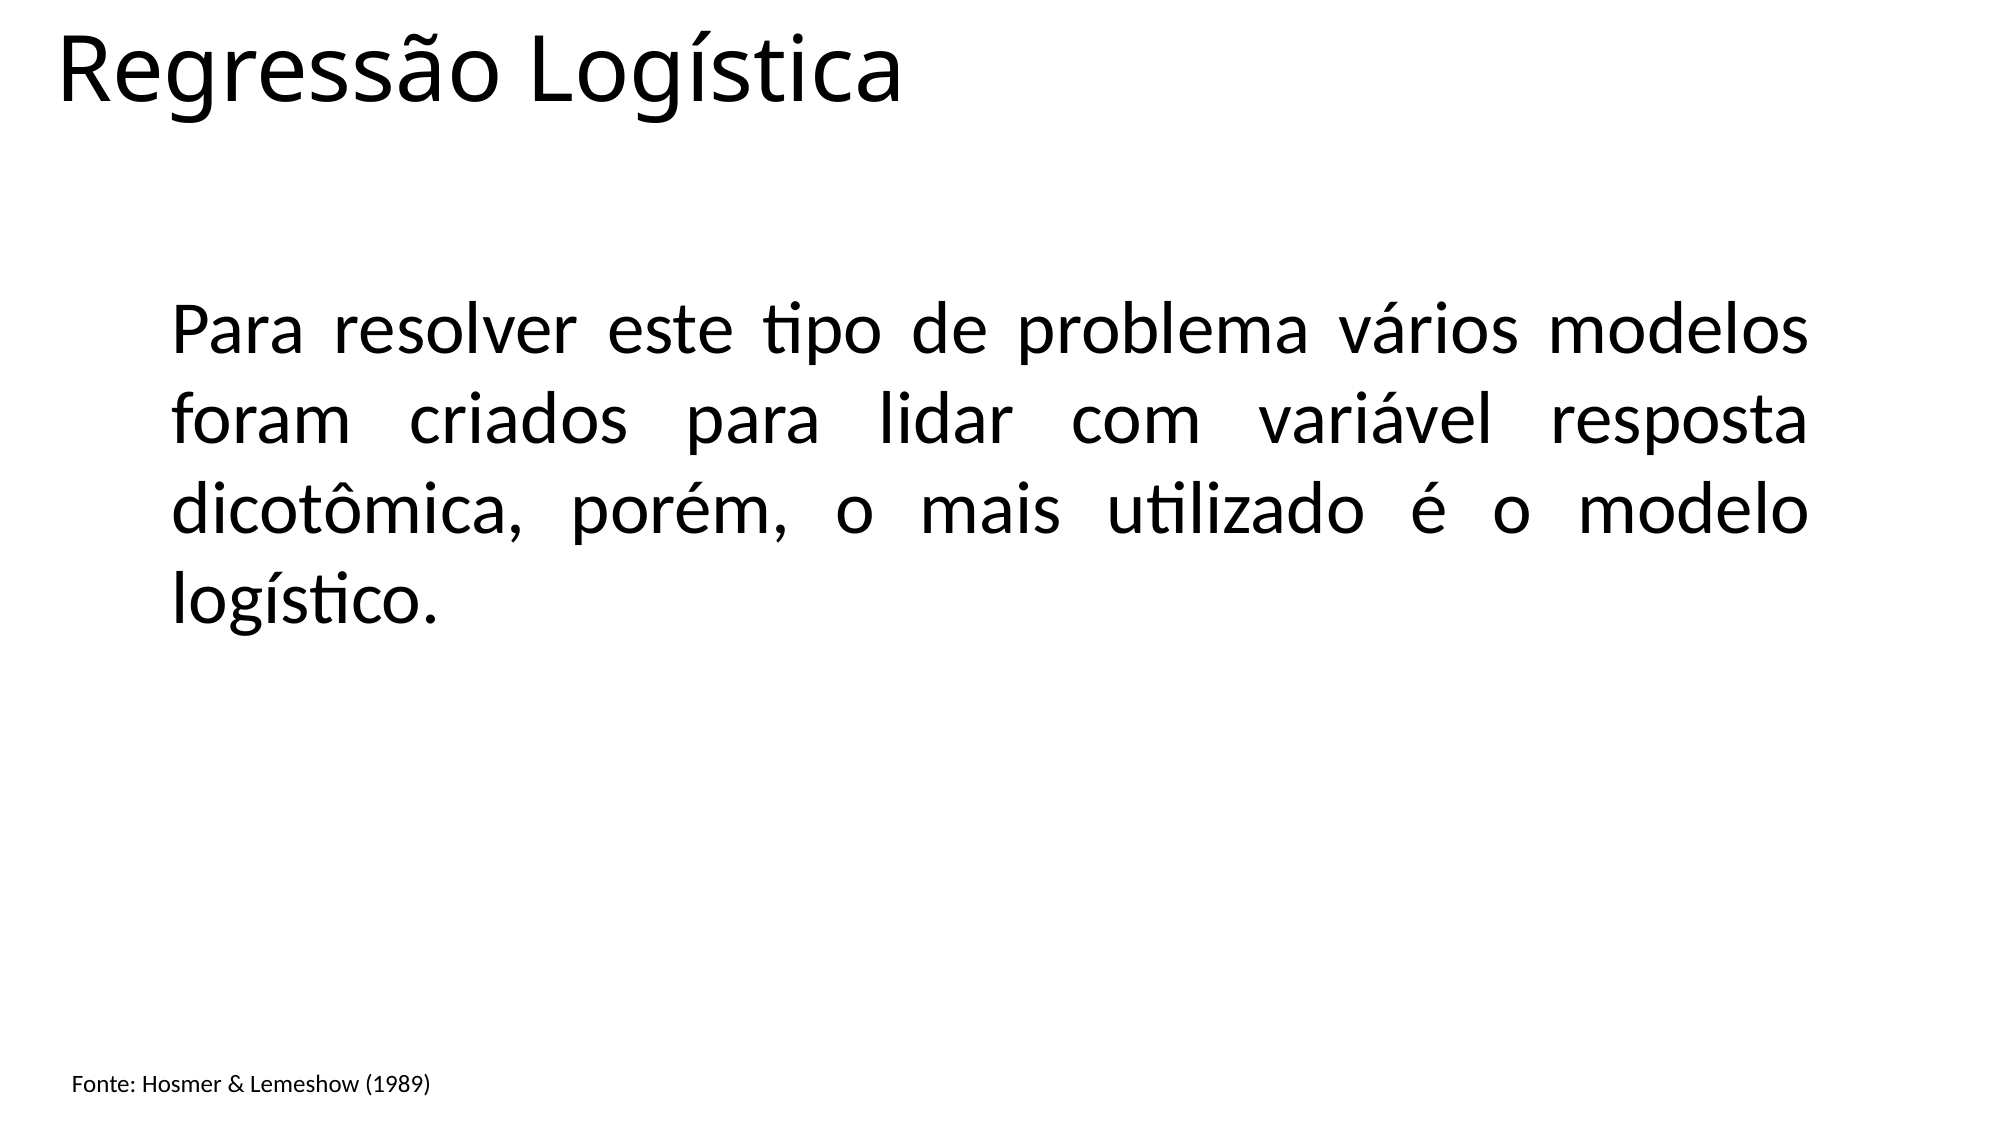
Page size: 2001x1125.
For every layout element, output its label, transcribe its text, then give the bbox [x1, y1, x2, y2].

title Regressão Logística [40, 0, 1766, 180]
text_box Fonte: Hosmer & Lemeshow (1989) [57, 1060, 447, 1105]
text_box Para resolver este tipo de problema vários modelos foram criados para lidar com variável resposta dicotômica, porém, o mais utilizado é o modelo logístico. [156, 271, 1827, 646]
